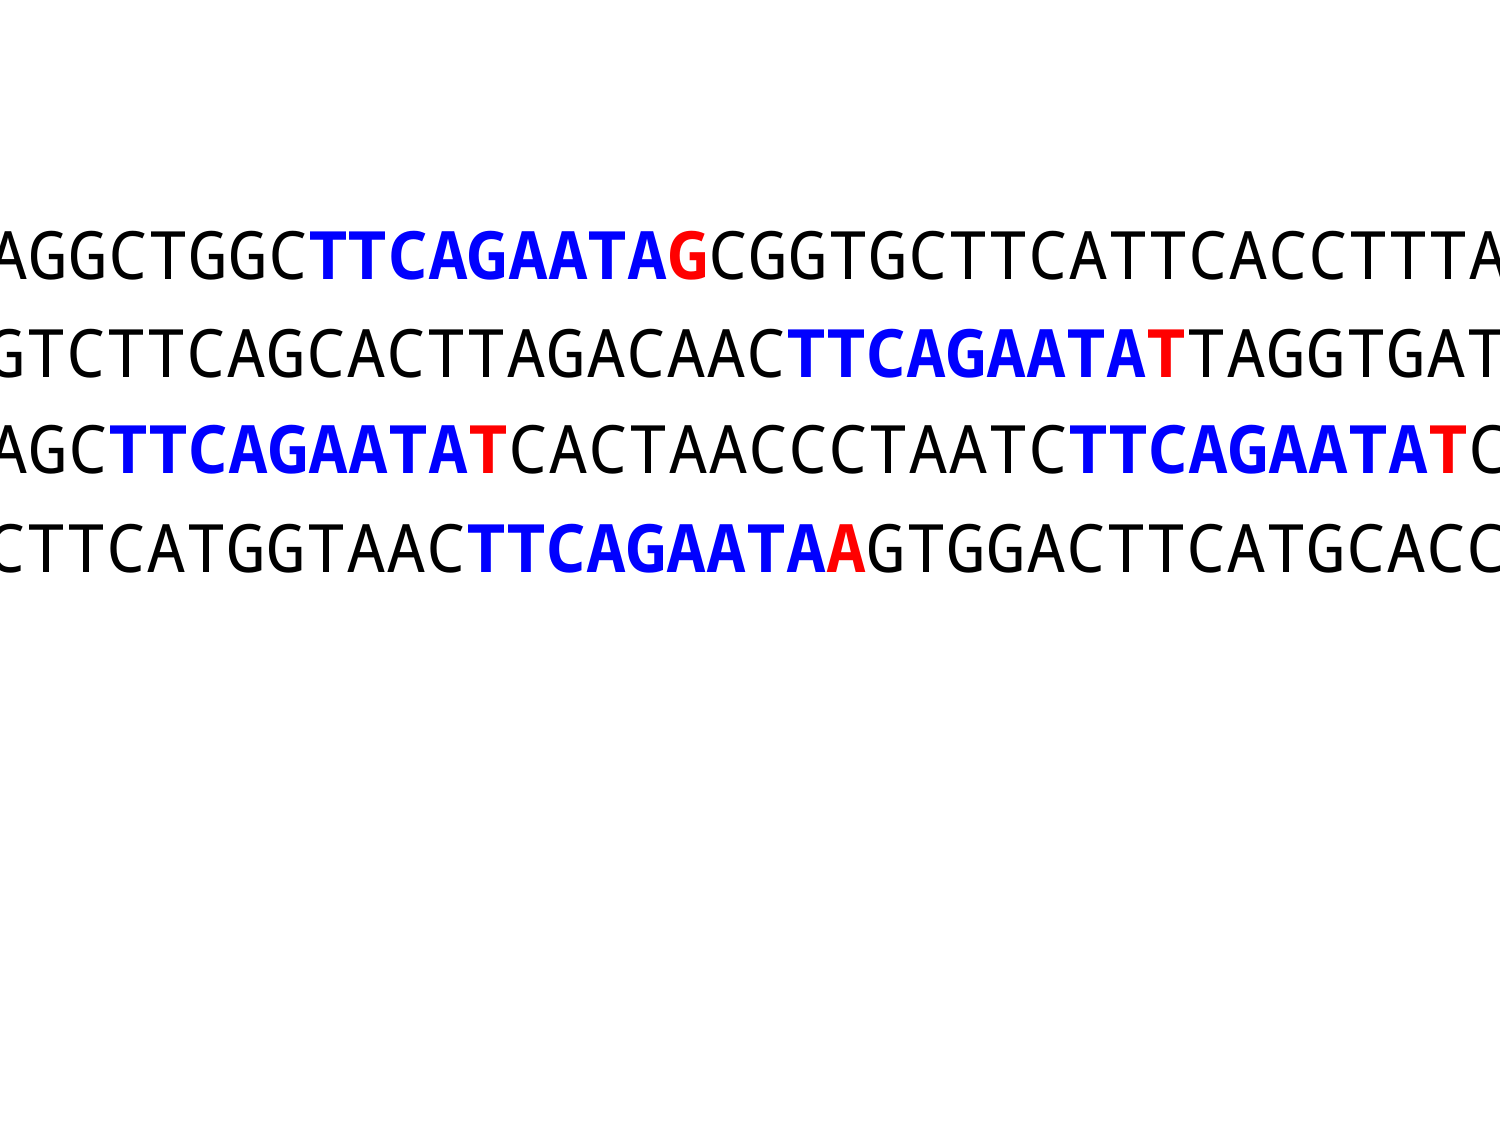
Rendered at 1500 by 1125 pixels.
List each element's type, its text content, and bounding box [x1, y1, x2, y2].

text_box CTTCATGGTAACTTCAGAATAAGTGGACTTCATGCACC [0, 498, 1500, 593]
text_box AGCTTCAGAATATCACTAACCCTAATCTTCAGAATATC [0, 399, 1500, 494]
text_box AGGCTGGCTTCAGAATAGCGGTGCTTCATTCACCTTTA [0, 205, 1500, 300]
text_box GTCTTCAGCACTTAGACAACTTCAGAATATTAGGTGAT [0, 303, 1500, 398]
